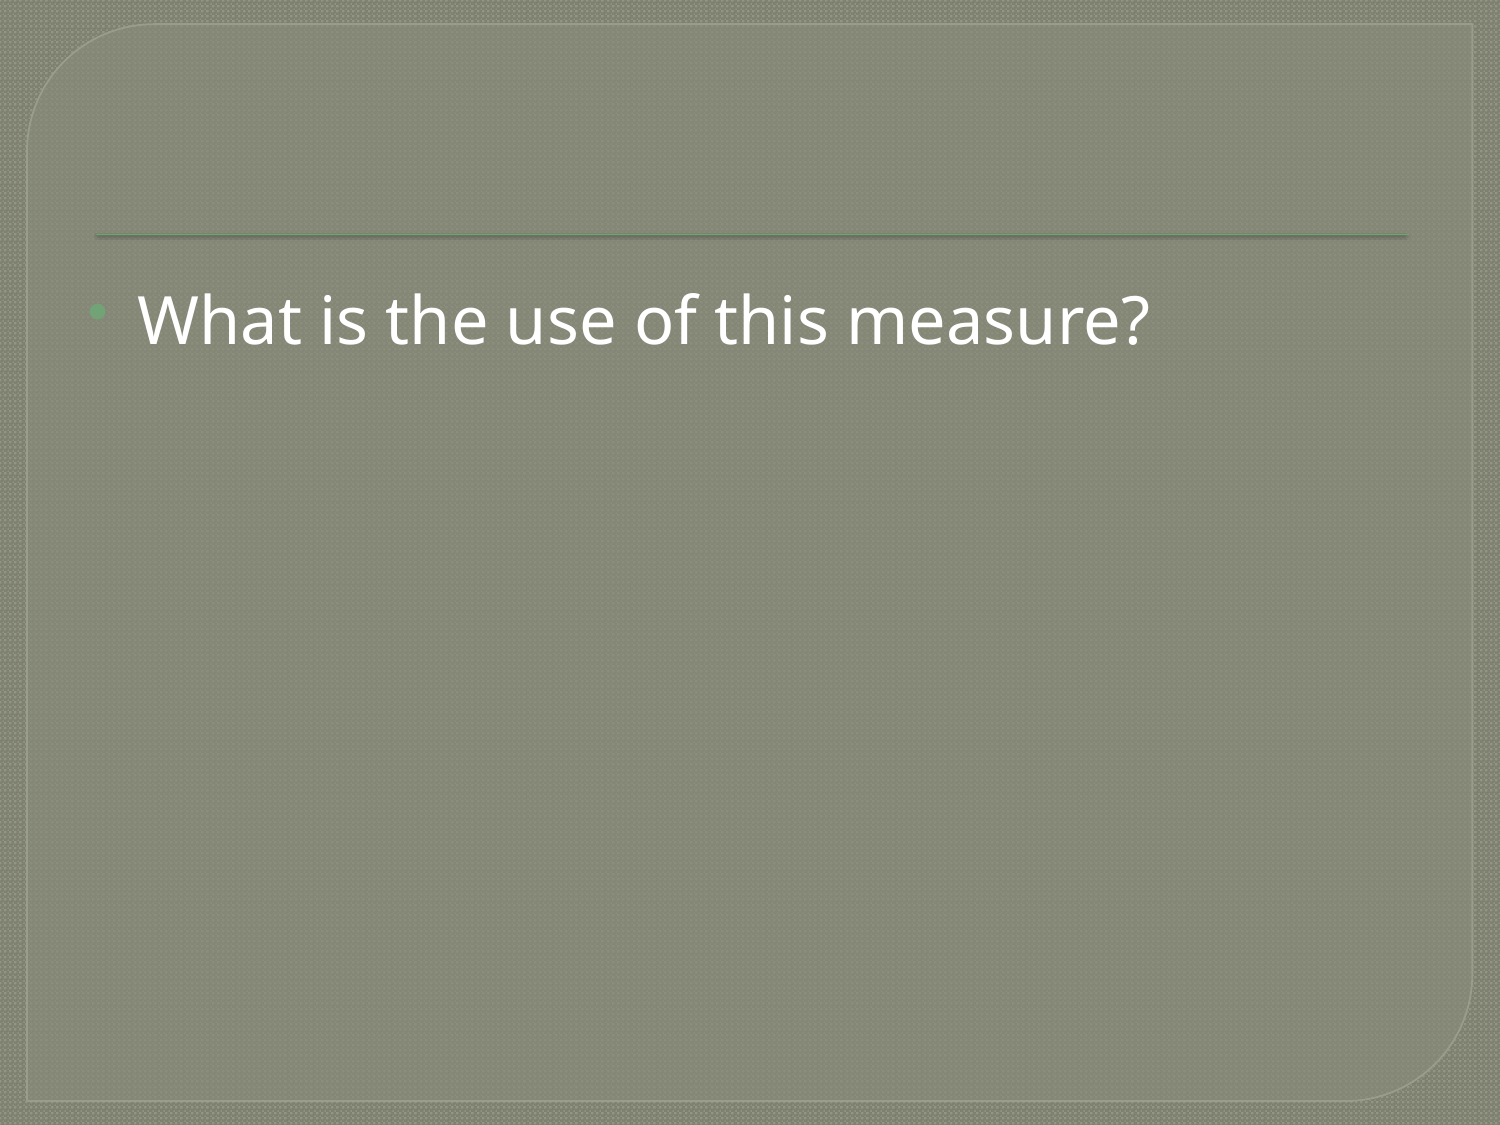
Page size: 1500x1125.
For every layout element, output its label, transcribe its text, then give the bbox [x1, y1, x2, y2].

list What is the use of this measure? [75, 270, 1425, 1013]
